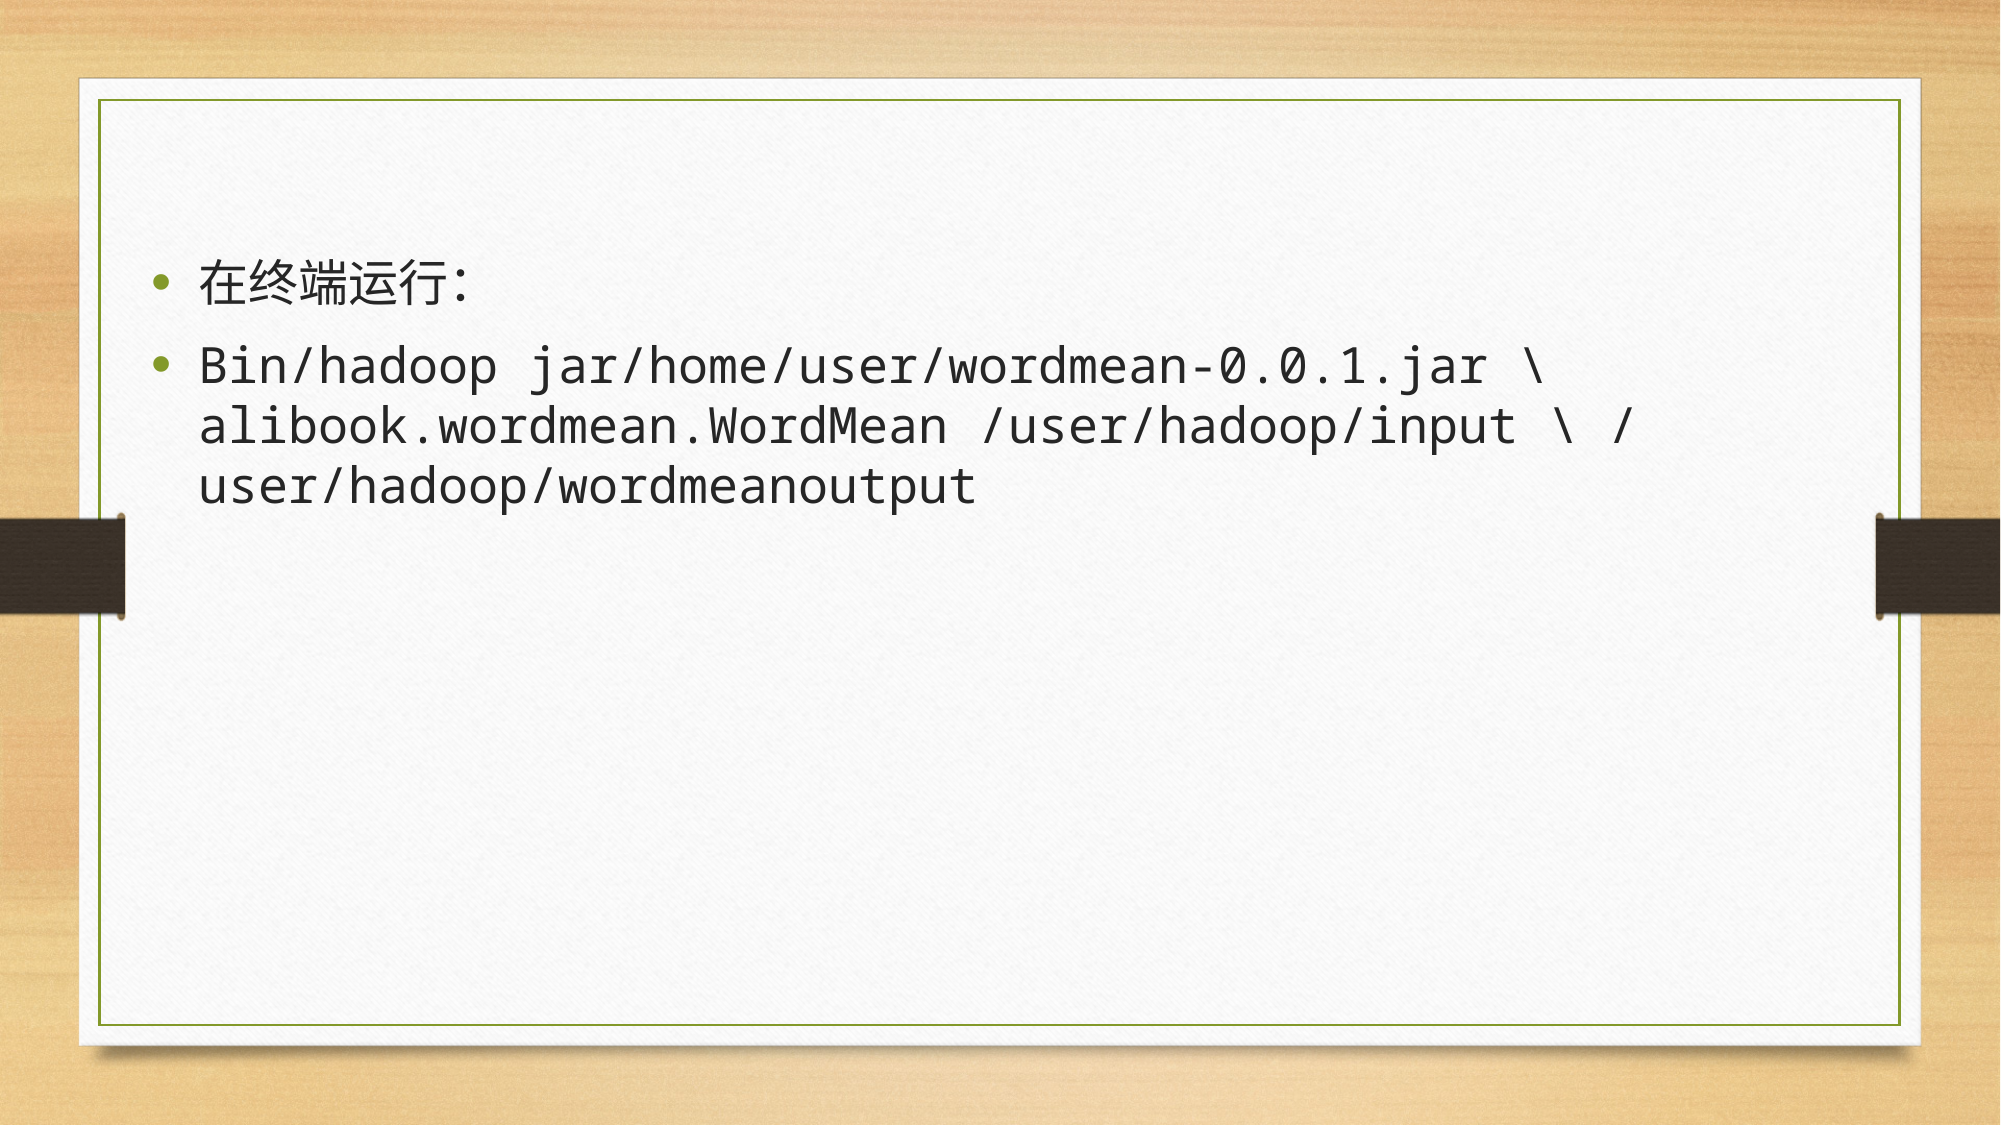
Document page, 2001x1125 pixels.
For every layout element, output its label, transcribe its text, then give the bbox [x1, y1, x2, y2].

list 在终端运行： Bin/hadoop jar/home/user/wordmean-0.0.1.jar \alibook.wordmean.WordMean /user/hadoop/input \ / user/hadoop/wordmeanoutput [136, 243, 1860, 964]
picture [0, 0, 2001, 1125]
